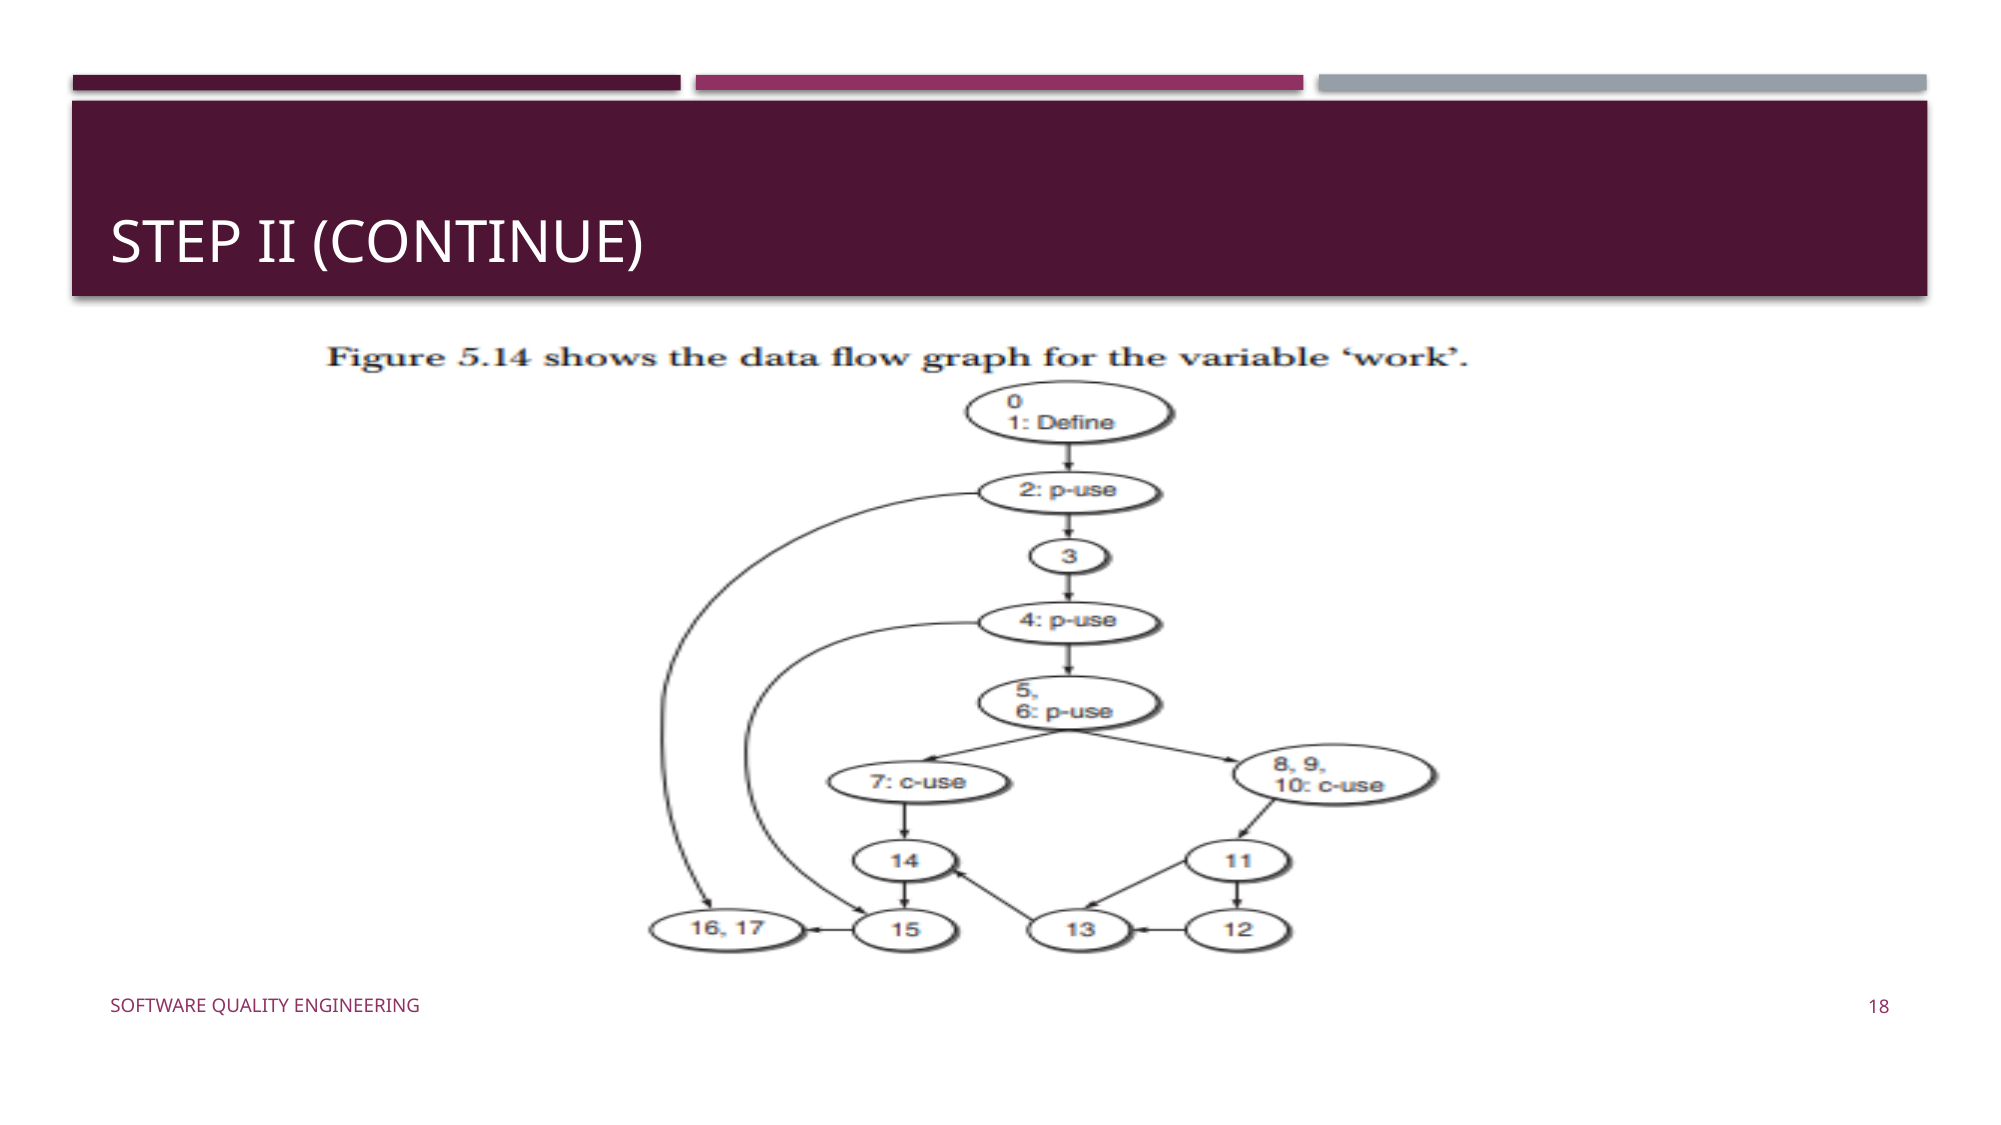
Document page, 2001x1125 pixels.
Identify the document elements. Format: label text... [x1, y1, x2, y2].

picture [281, 338, 1675, 977]
title Step II (continue) [95, 115, 1905, 282]
footer Software Quality Engineering [95, 976, 1230, 1037]
slide_number 18 [1732, 977, 1905, 1037]
